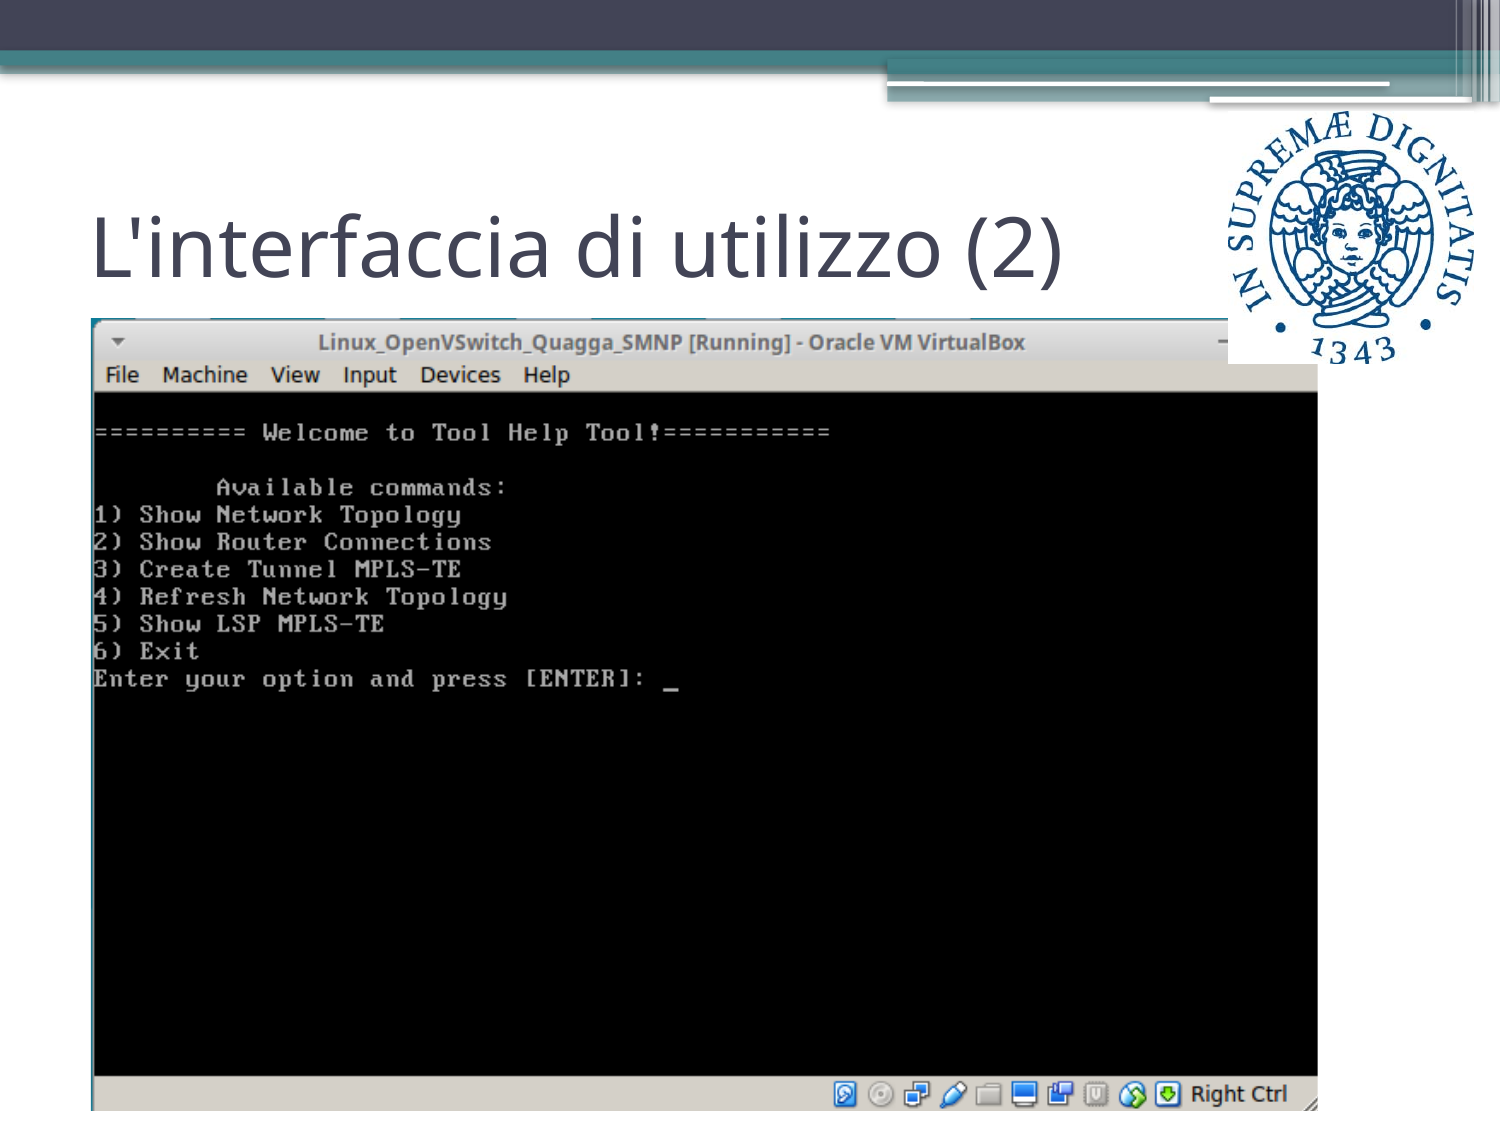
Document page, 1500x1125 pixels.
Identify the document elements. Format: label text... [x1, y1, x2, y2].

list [90, 318, 1318, 1111]
picture [1227, 111, 1474, 364]
title L'interfaccia di utilizzo (2) [75, 156, 1220, 332]
